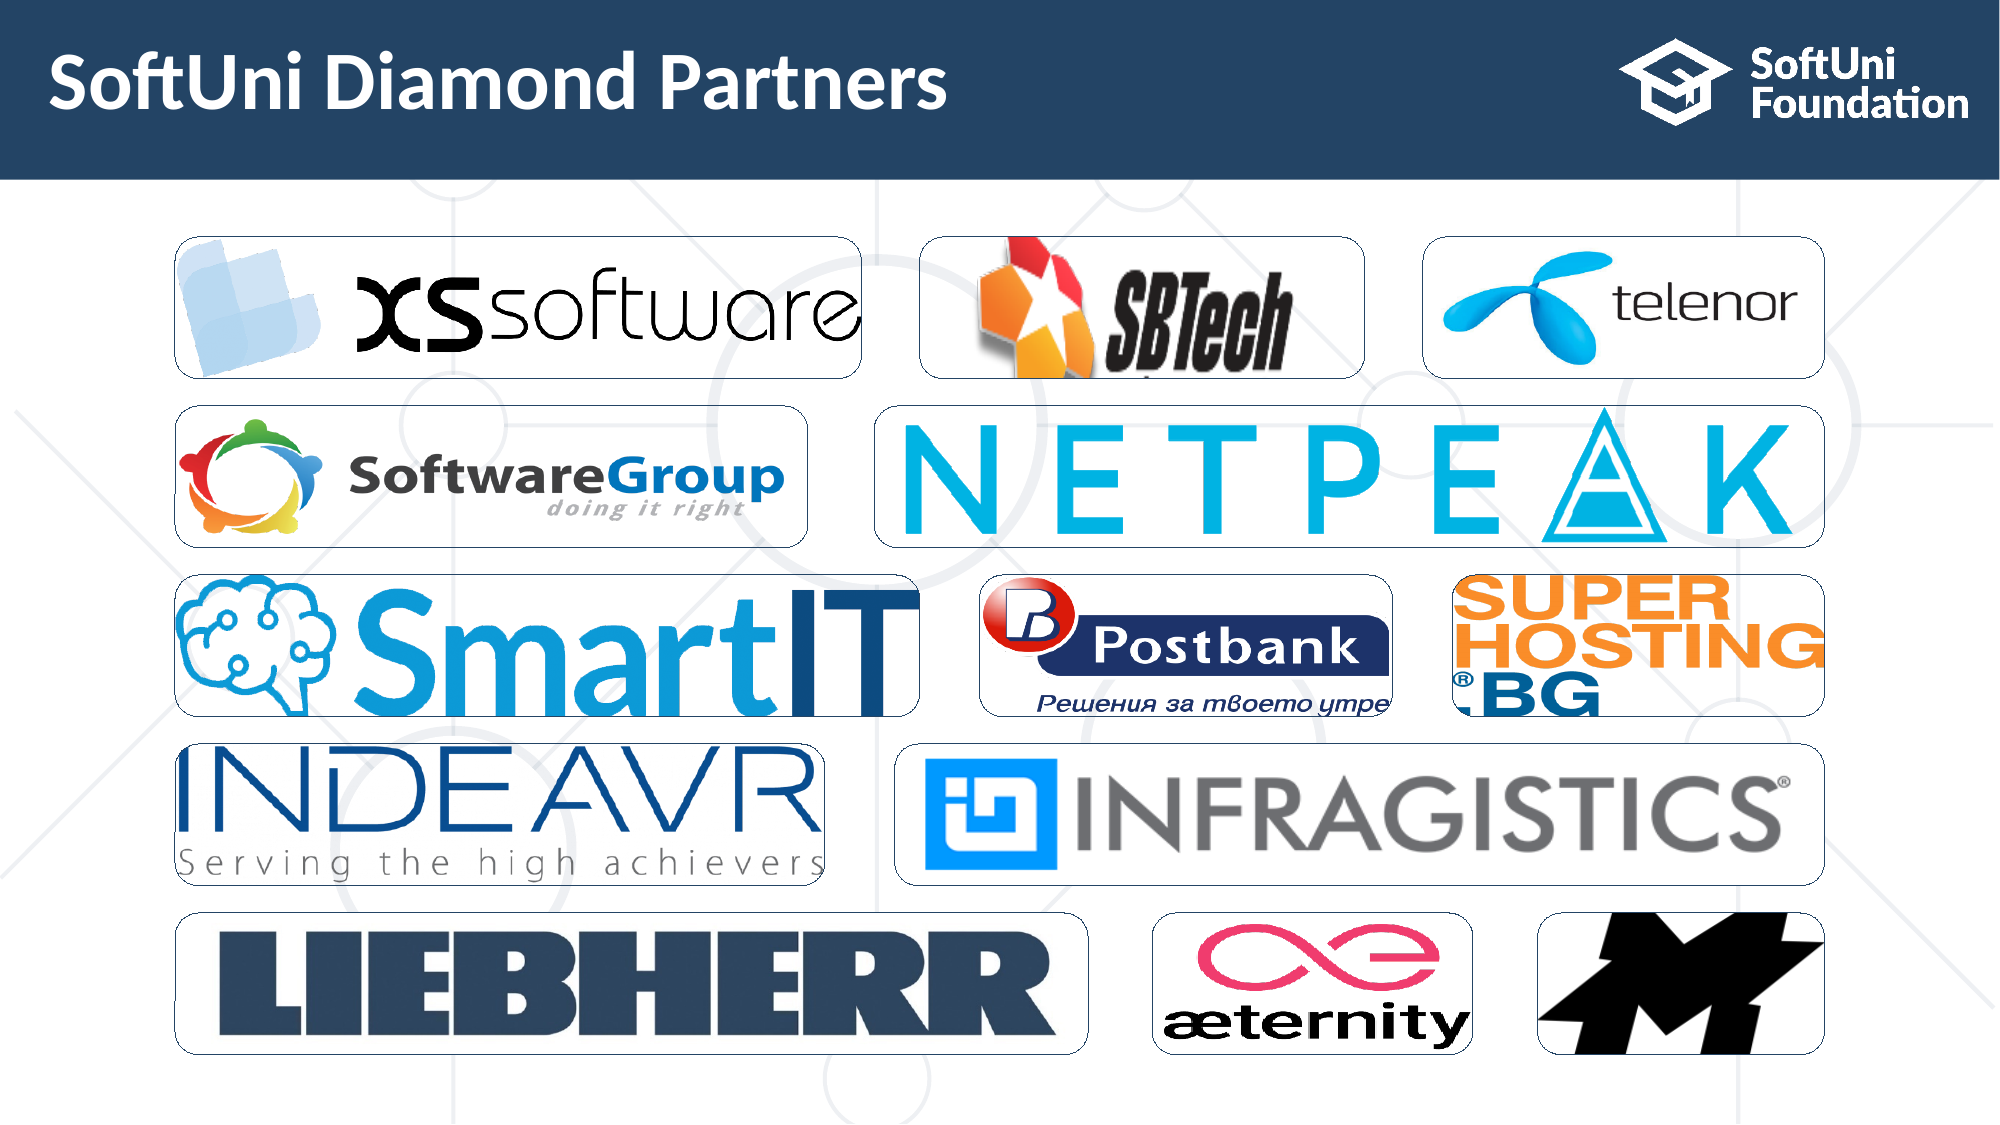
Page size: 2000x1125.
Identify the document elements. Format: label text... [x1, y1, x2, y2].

picture [174, 236, 862, 379]
picture [466, 642, 495, 717]
picture [1618, 38, 1968, 126]
picture [1422, 236, 1825, 379]
picture [1537, 912, 1825, 1055]
picture [979, 574, 1393, 717]
picture [1451, 574, 1825, 717]
picture [1151, 912, 1474, 1055]
picture [174, 574, 287, 717]
picture [919, 236, 1365, 379]
picture [174, 912, 1089, 1055]
picture [873, 405, 1825, 548]
picture [184, 585, 329, 710]
picture [223, 615, 232, 625]
picture [516, 642, 545, 717]
title SoftUni Diamond Partners [31, 16, 1591, 162]
picture [174, 743, 826, 886]
picture [264, 614, 273, 625]
picture [233, 661, 243, 670]
picture [174, 405, 809, 548]
picture [295, 647, 305, 656]
picture [595, 678, 625, 702]
picture [263, 574, 920, 717]
picture [611, 706, 633, 717]
picture [894, 743, 1825, 886]
